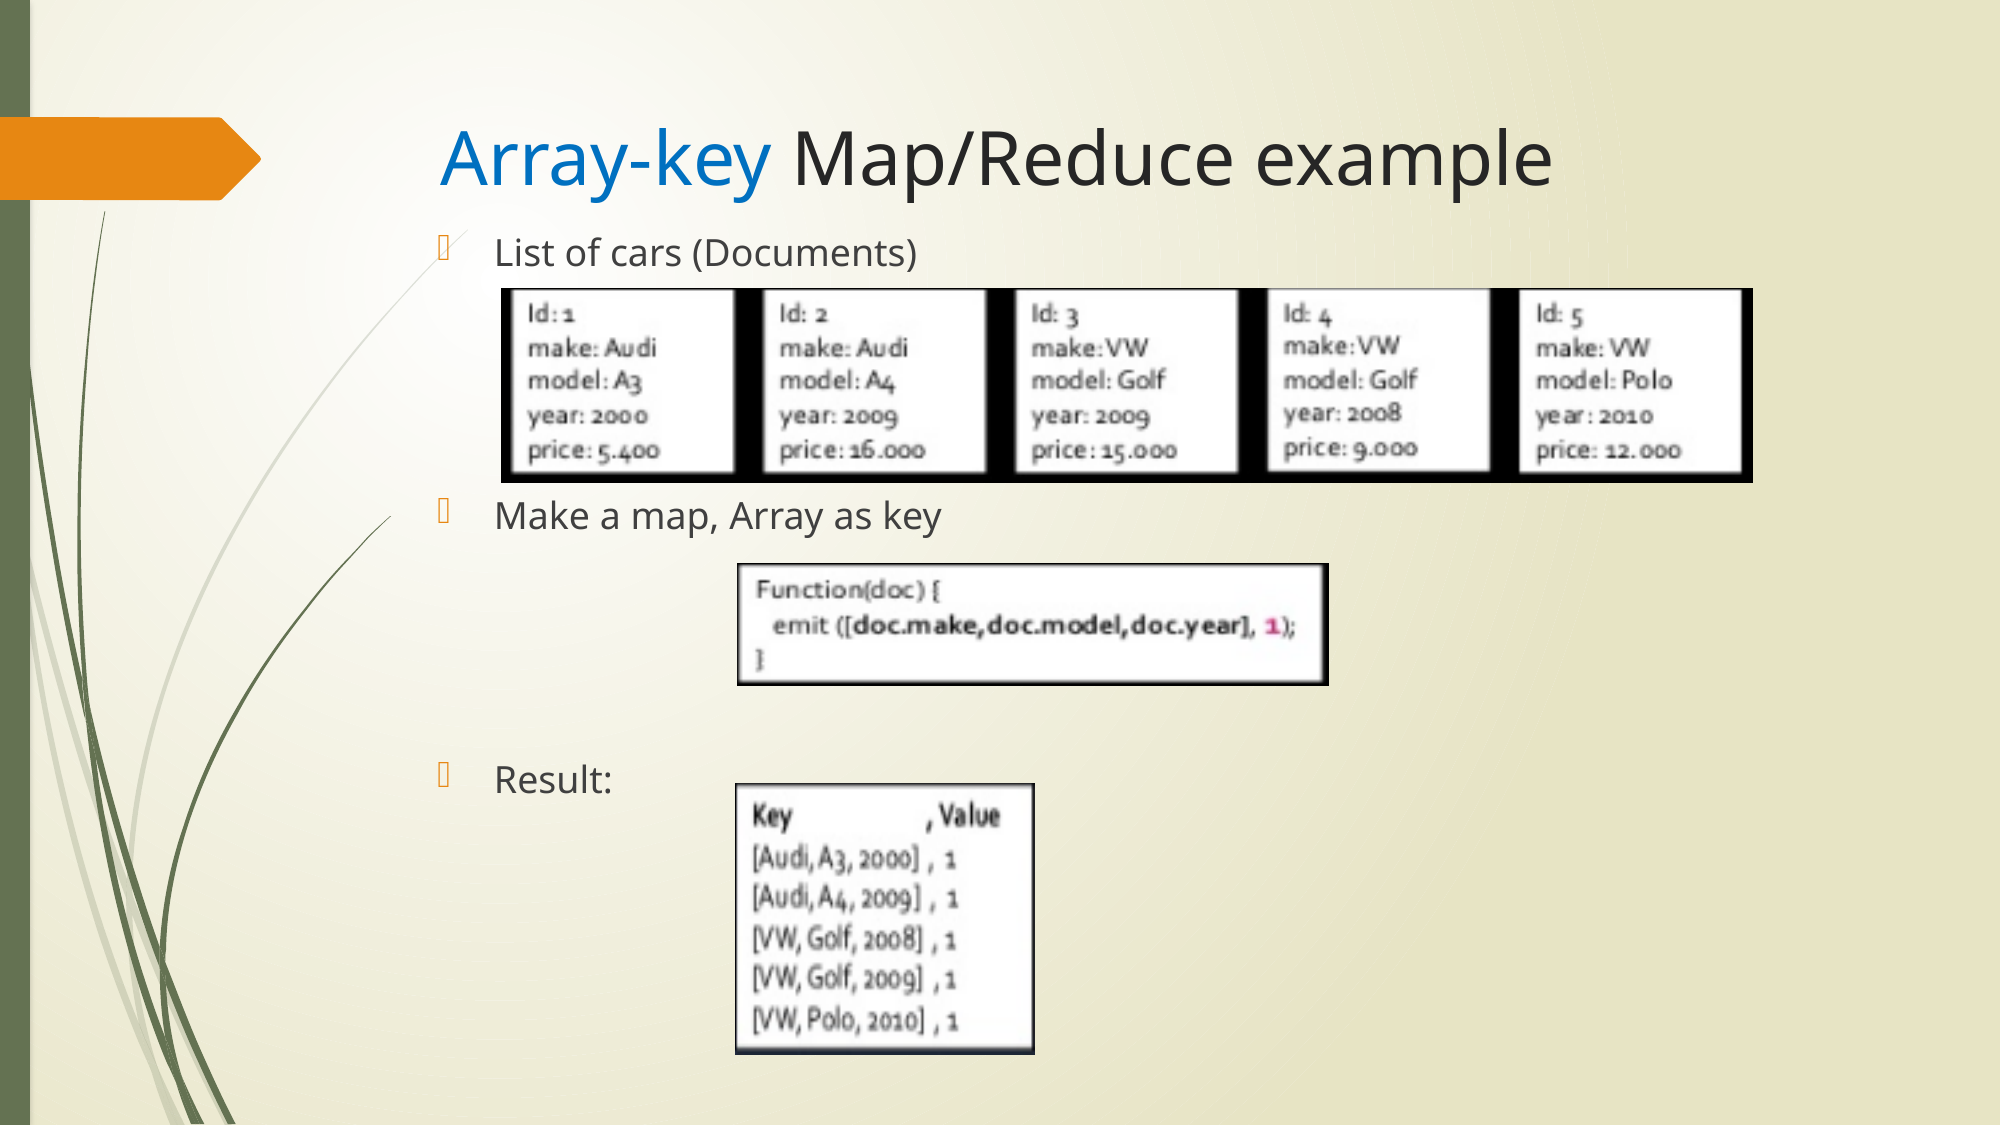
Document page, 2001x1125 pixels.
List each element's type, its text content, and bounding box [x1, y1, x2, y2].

picture [736, 563, 1329, 686]
picture [501, 288, 1754, 483]
list List of cars (Documents) Make a map, Array as key Result: [422, 221, 1886, 1076]
picture [735, 783, 1036, 1055]
title Array-key Map/Reduce example [425, 102, 1888, 225]
